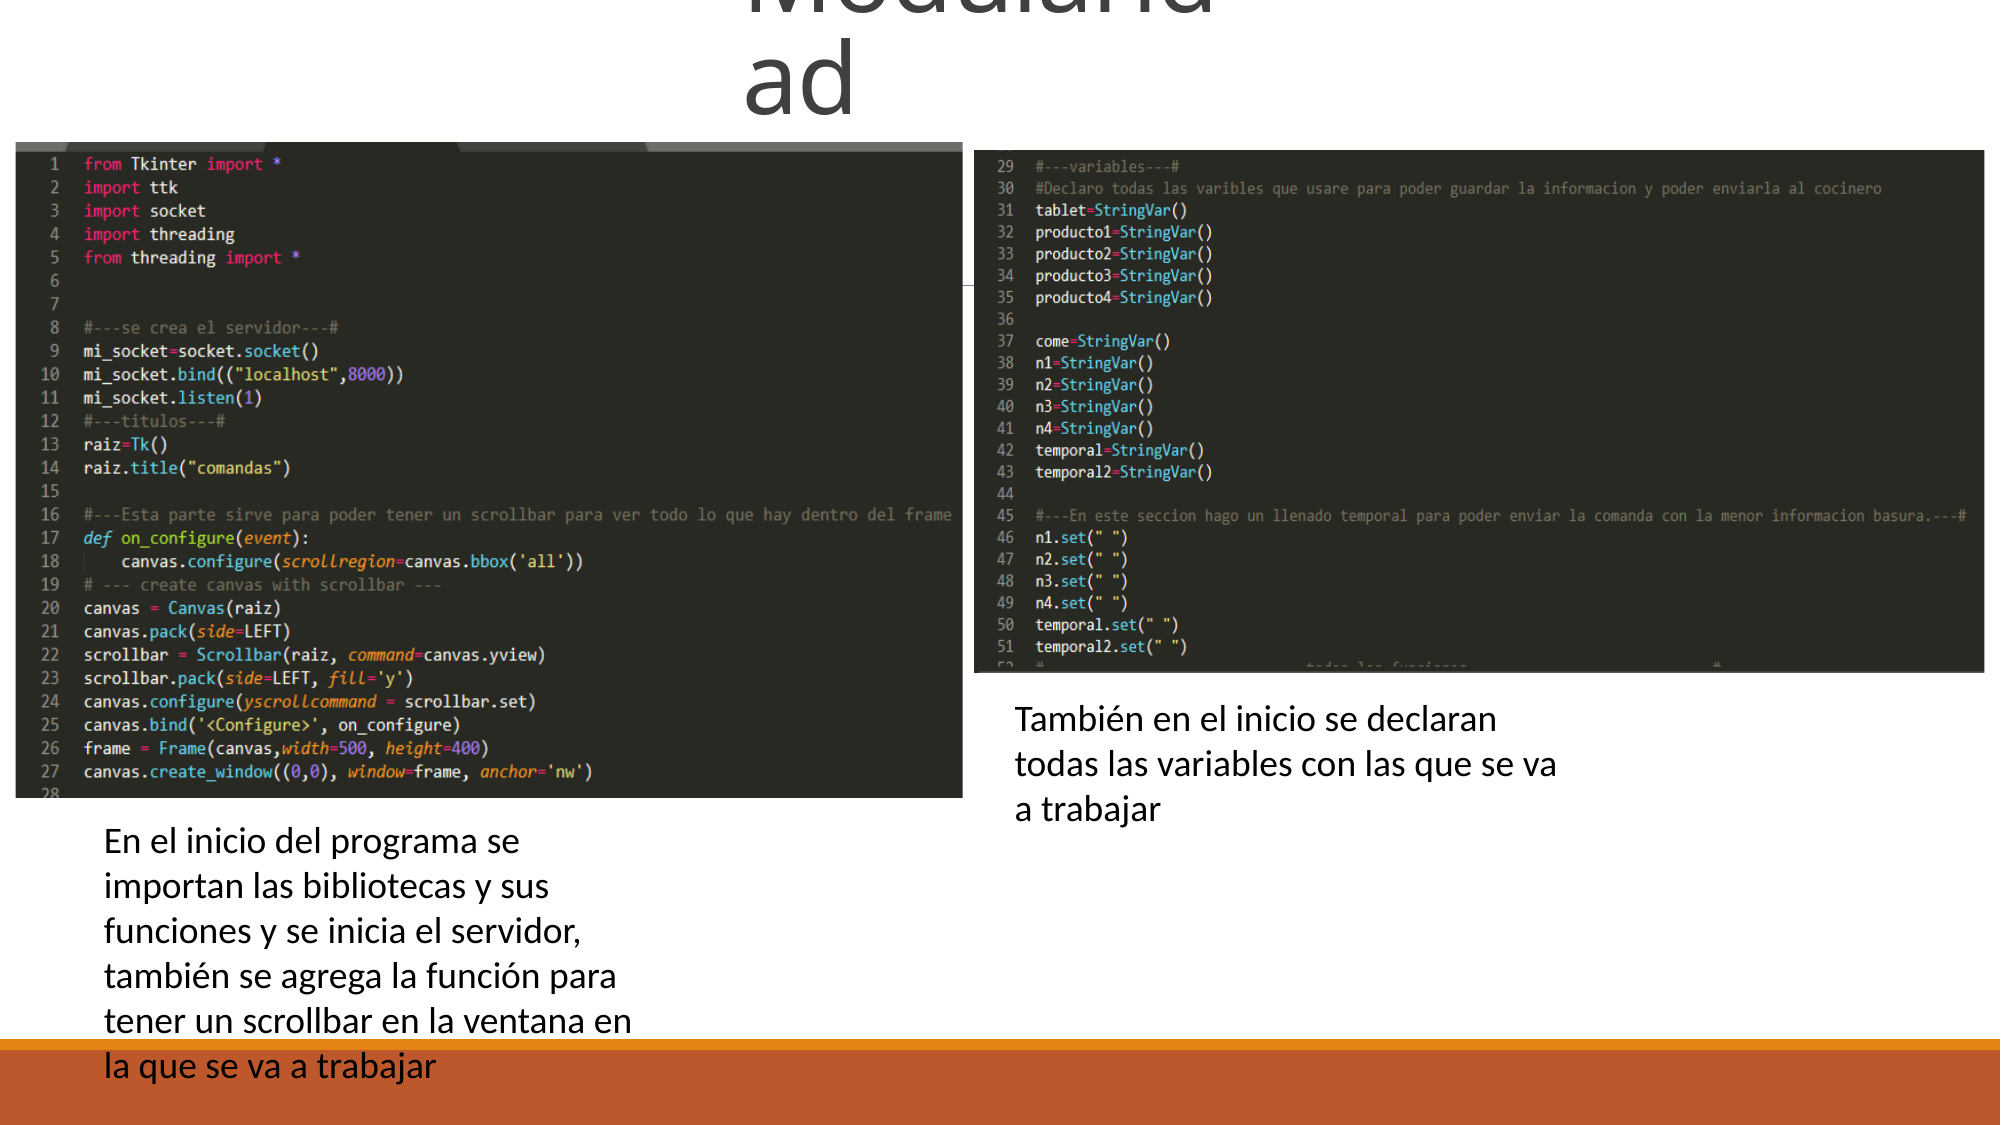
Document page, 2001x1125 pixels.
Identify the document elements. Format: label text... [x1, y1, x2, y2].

title Modularidad [727, 12, 1273, 143]
text_box También en el inicio se declaran todas las variables con las que se va a trabajar [999, 686, 1581, 837]
text_box En el inicio del programa se importan las bibliotecas y sus funciones y se inicia el servidor, también se agrega la función para tener un scrollbar en la ventana en la que se va a trabajar [88, 808, 670, 1094]
picture [973, 150, 1985, 674]
picture [15, 142, 964, 798]
